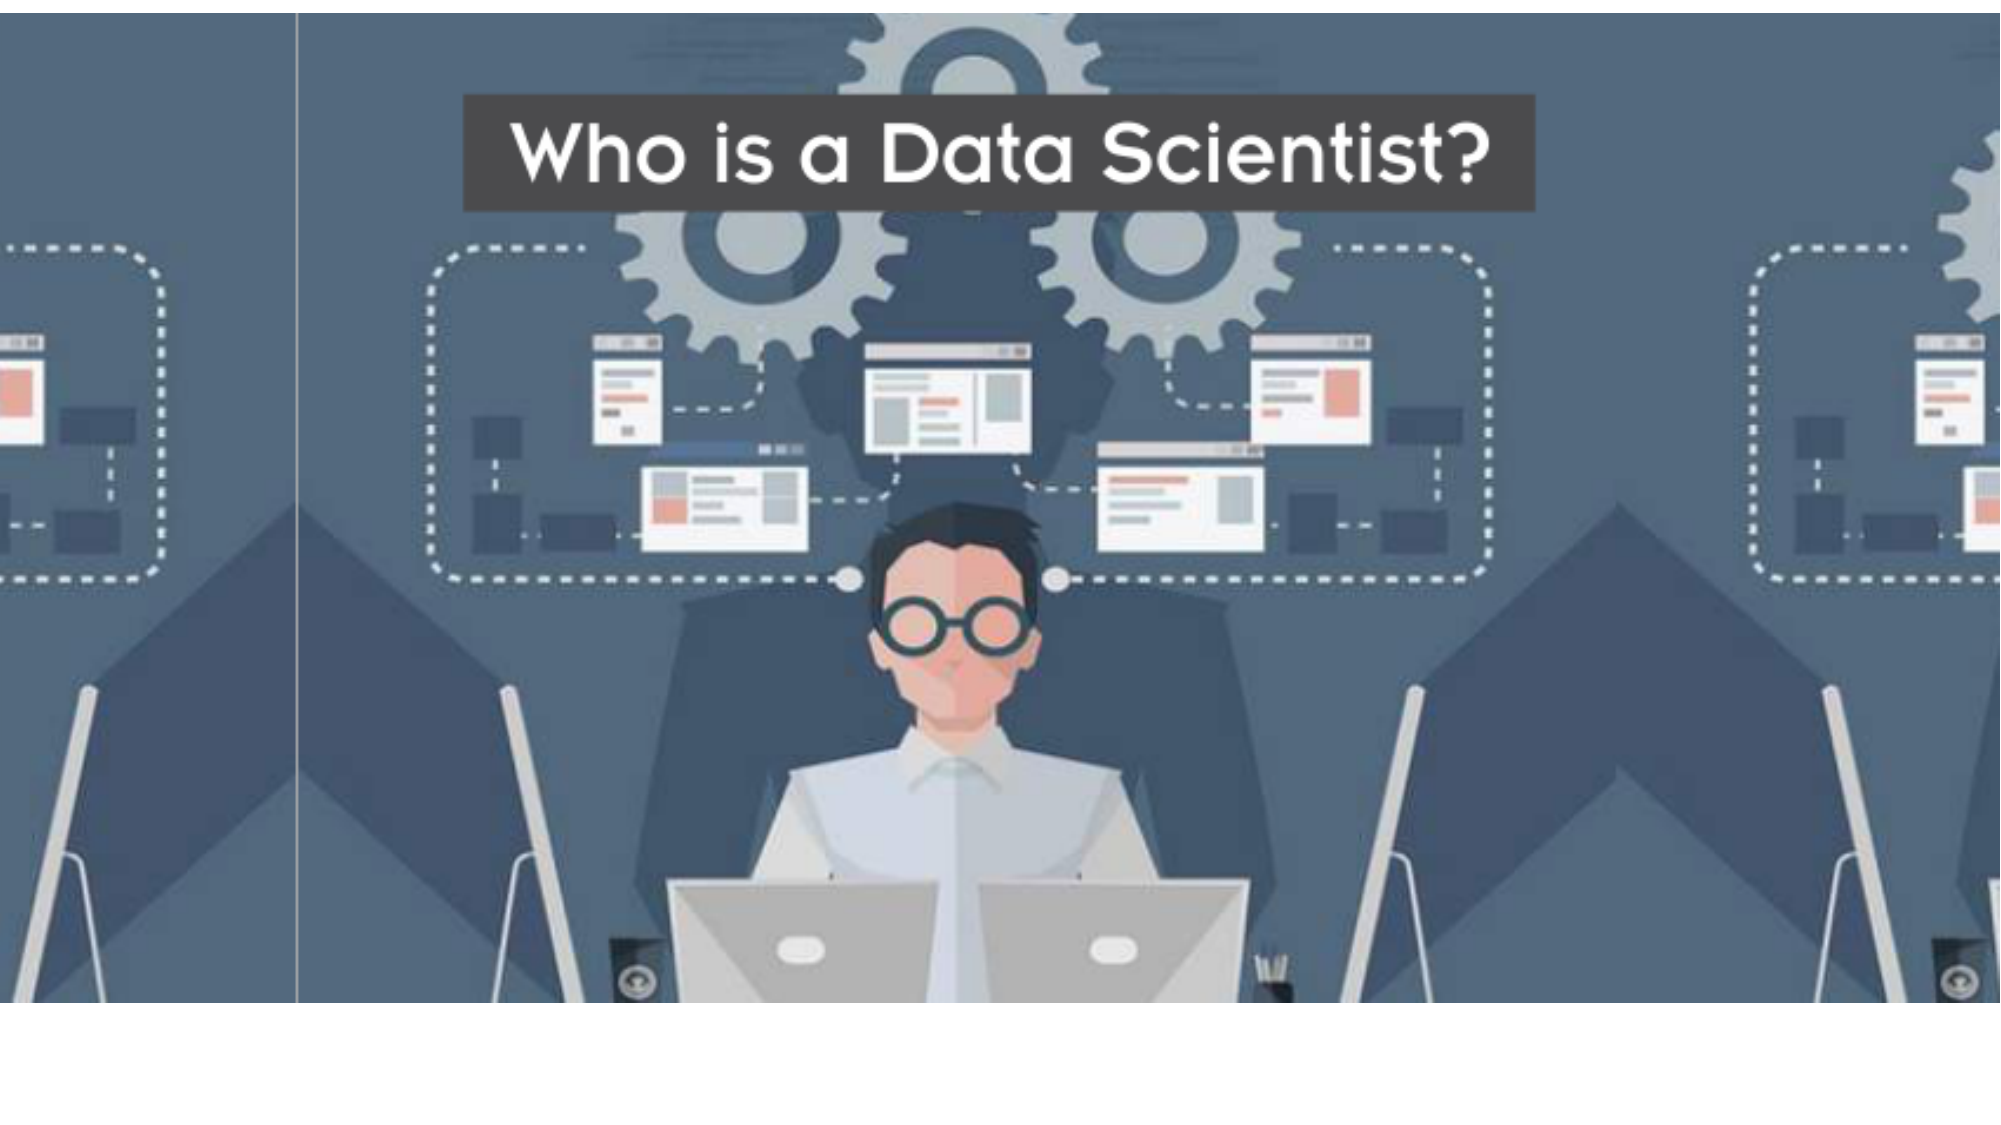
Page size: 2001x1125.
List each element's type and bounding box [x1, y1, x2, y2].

picture [0, 13, 2000, 1003]
